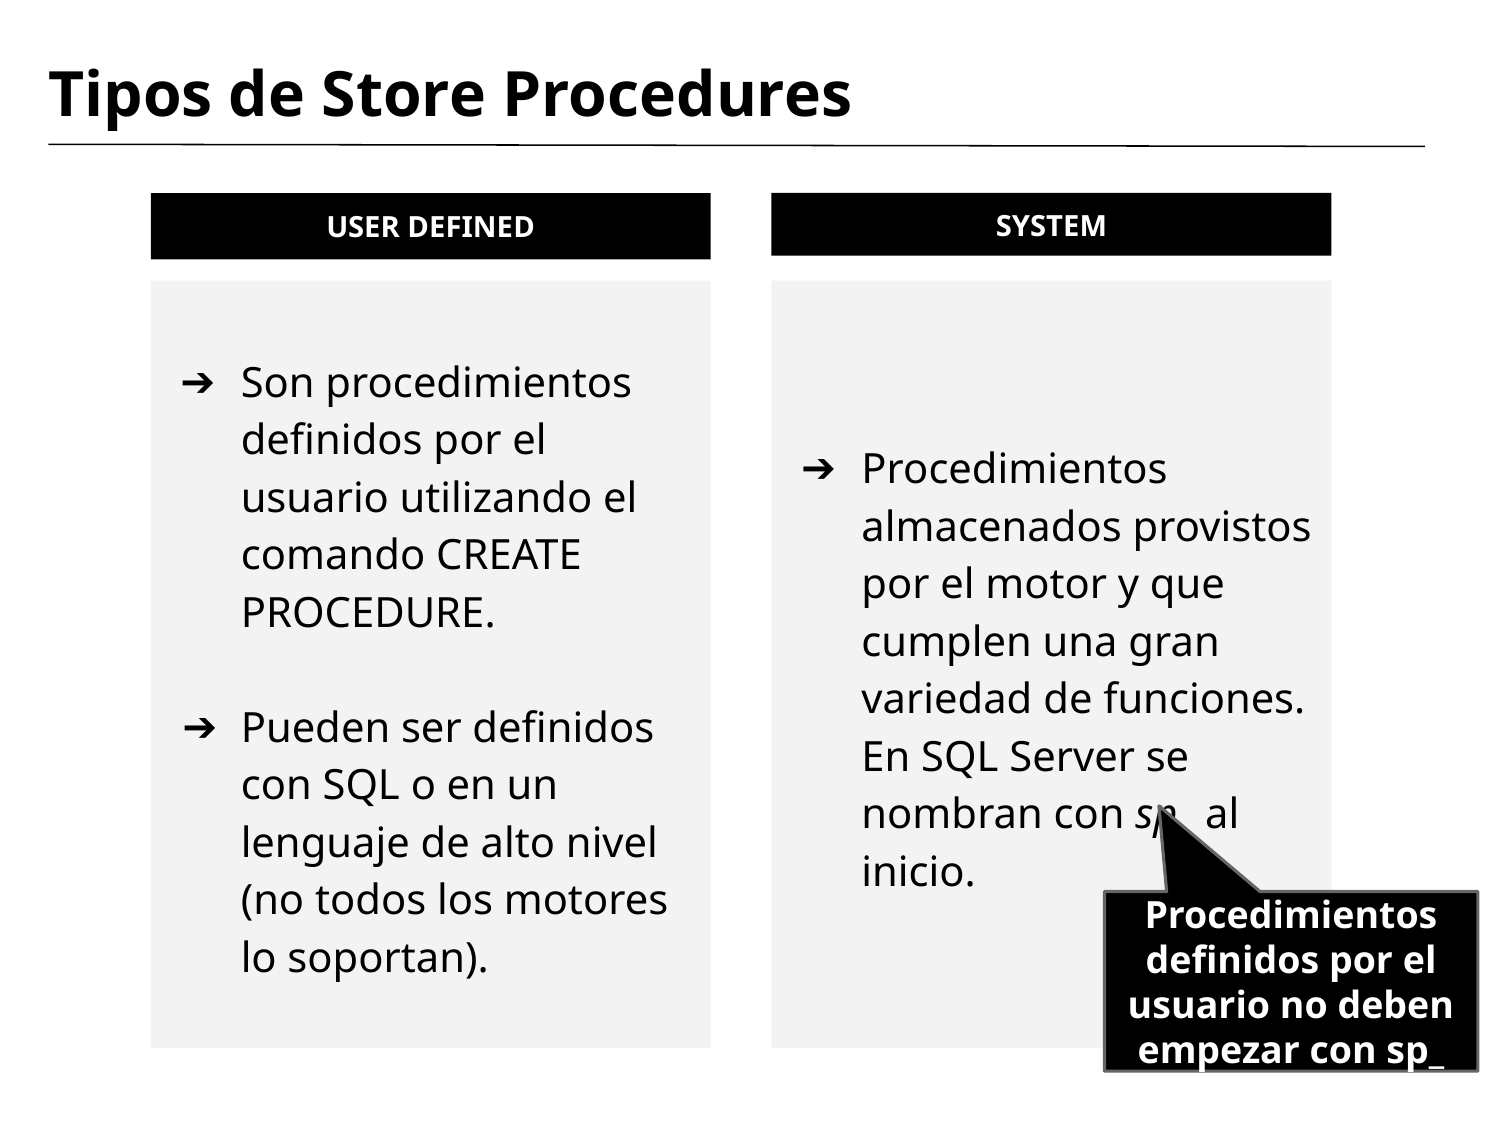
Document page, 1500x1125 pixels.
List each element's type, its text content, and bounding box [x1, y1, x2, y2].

text_box SYSTEM [771, 192, 1332, 256]
text_box Procedimientos almacenados provistos por el motor y que cumplen una gran variedad de funciones. En SQL Server se nombran con sp_ al inicio. [771, 280, 1332, 1048]
title Tipos de Store Procedures [33, 32, 1384, 145]
text_box USER DEFINED [150, 193, 711, 260]
text_box Son procedimientos definidos por el usuario utilizando el comando CREATE PROCEDURE. Pueden ser definidos con SQL o en un lenguaje de alto nivel (no todos los motores lo soportan). [150, 280, 711, 1048]
text_box Procedimientos definidos por el usuario no deben empezar con sp_ [1104, 805, 1478, 1072]
